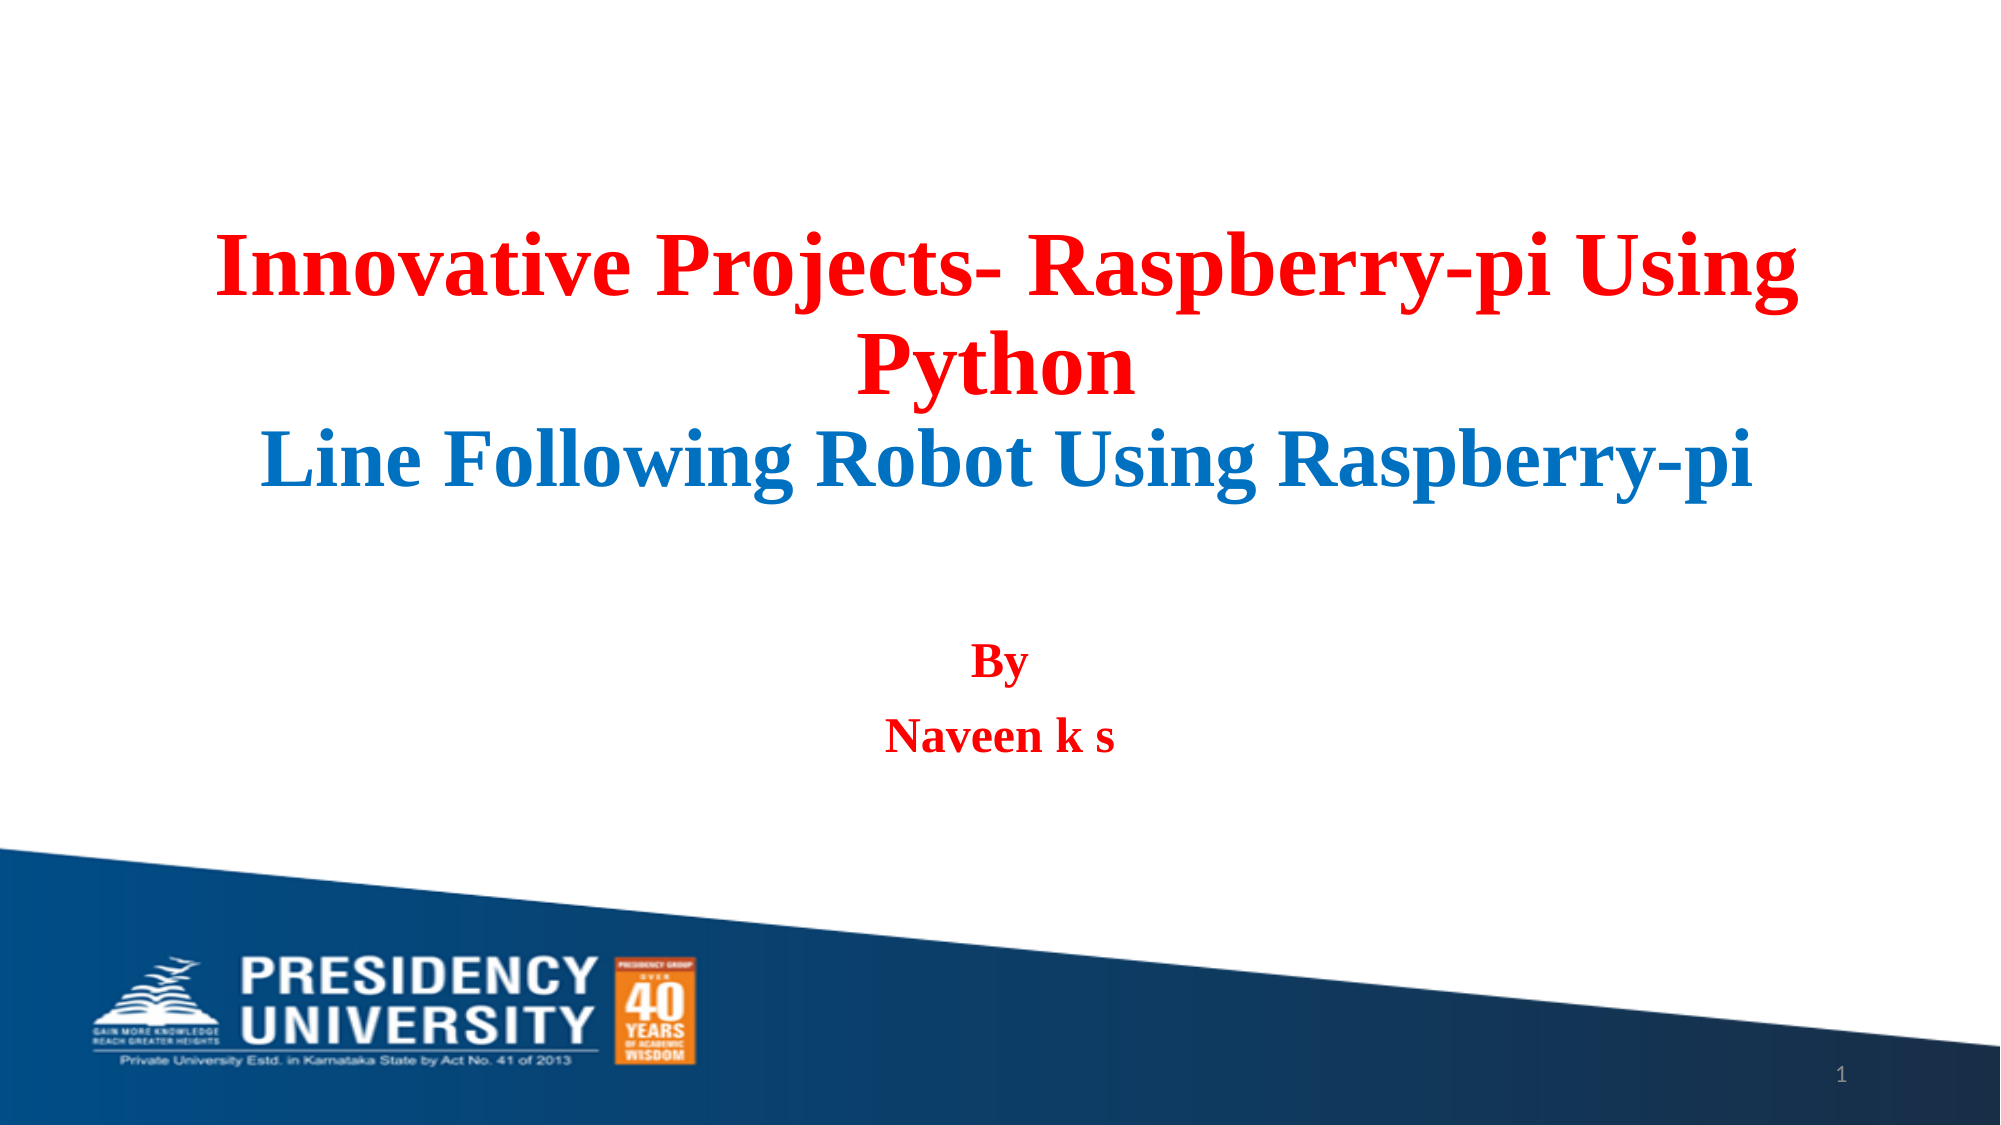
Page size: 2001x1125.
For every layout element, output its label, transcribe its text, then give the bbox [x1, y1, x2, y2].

slide_number 1 [1412, 1042, 1863, 1103]
list By Naveen k s November , 2022 [137, 202, 1863, 968]
picture [0, 845, 2000, 1125]
